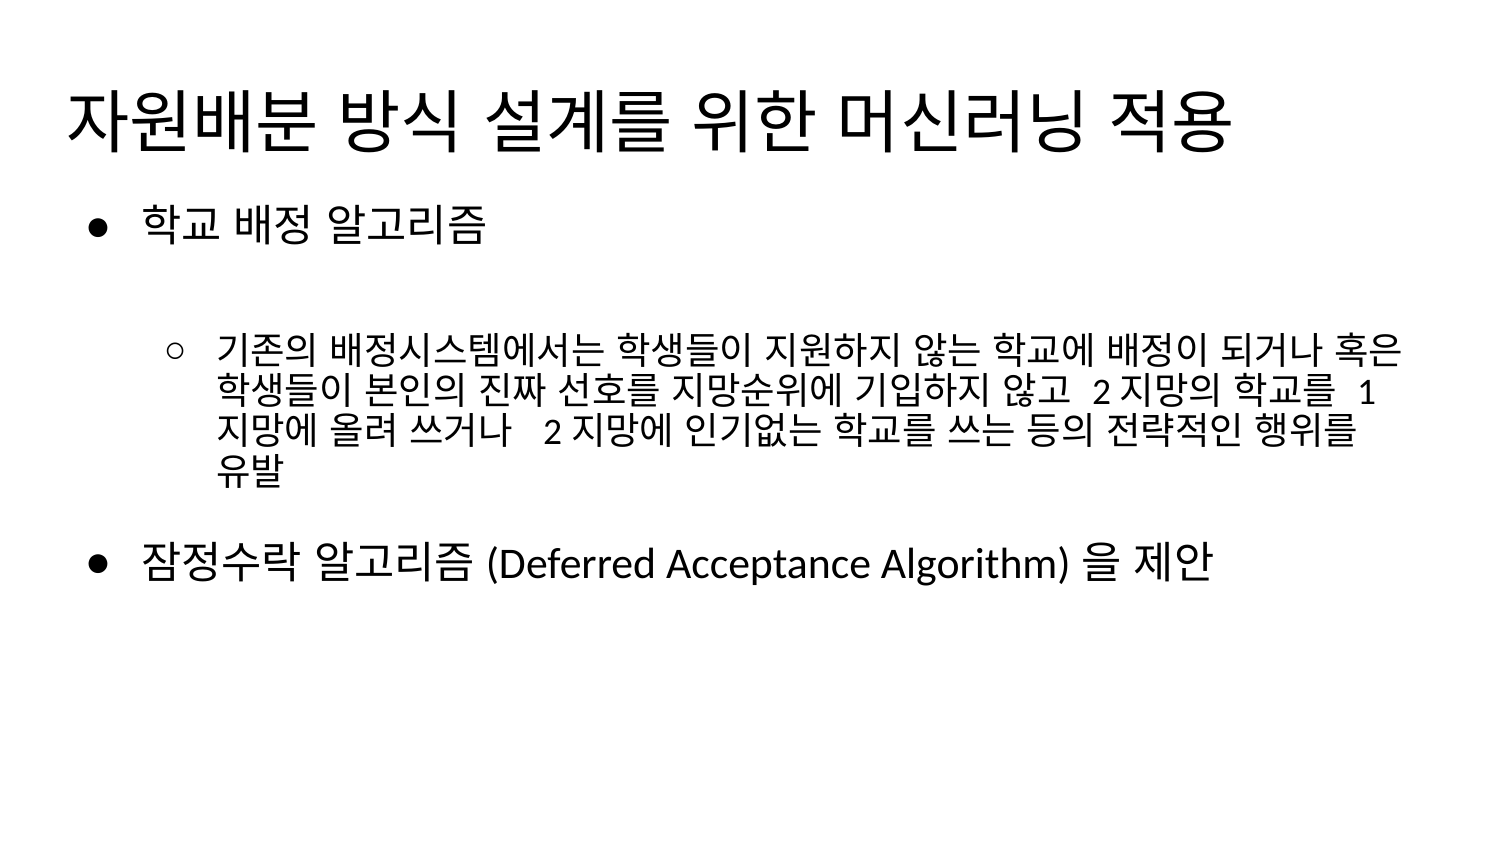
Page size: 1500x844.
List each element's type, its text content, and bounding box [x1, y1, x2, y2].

list 학교 배정 알고리즘 기존의 배정시스템에서는 학생들이 지원하지 않는 학교에 배정이 되거나 혹은 학생들이 본인의 진짜 선호를 지망순위에 기입하지 않고 2지망의 학교를 1지망에 올려 쓰거나 2지망에 인기없는 학교를 쓰는 등의 전략적인 행위를 유발 잠정수락 알고리즘(Deferred Acceptance Algorithm)을 제안 [51, 189, 1449, 801]
title 자원배분 방식 설계를 위한 머신러닝 적용 [51, 72, 1449, 167]
